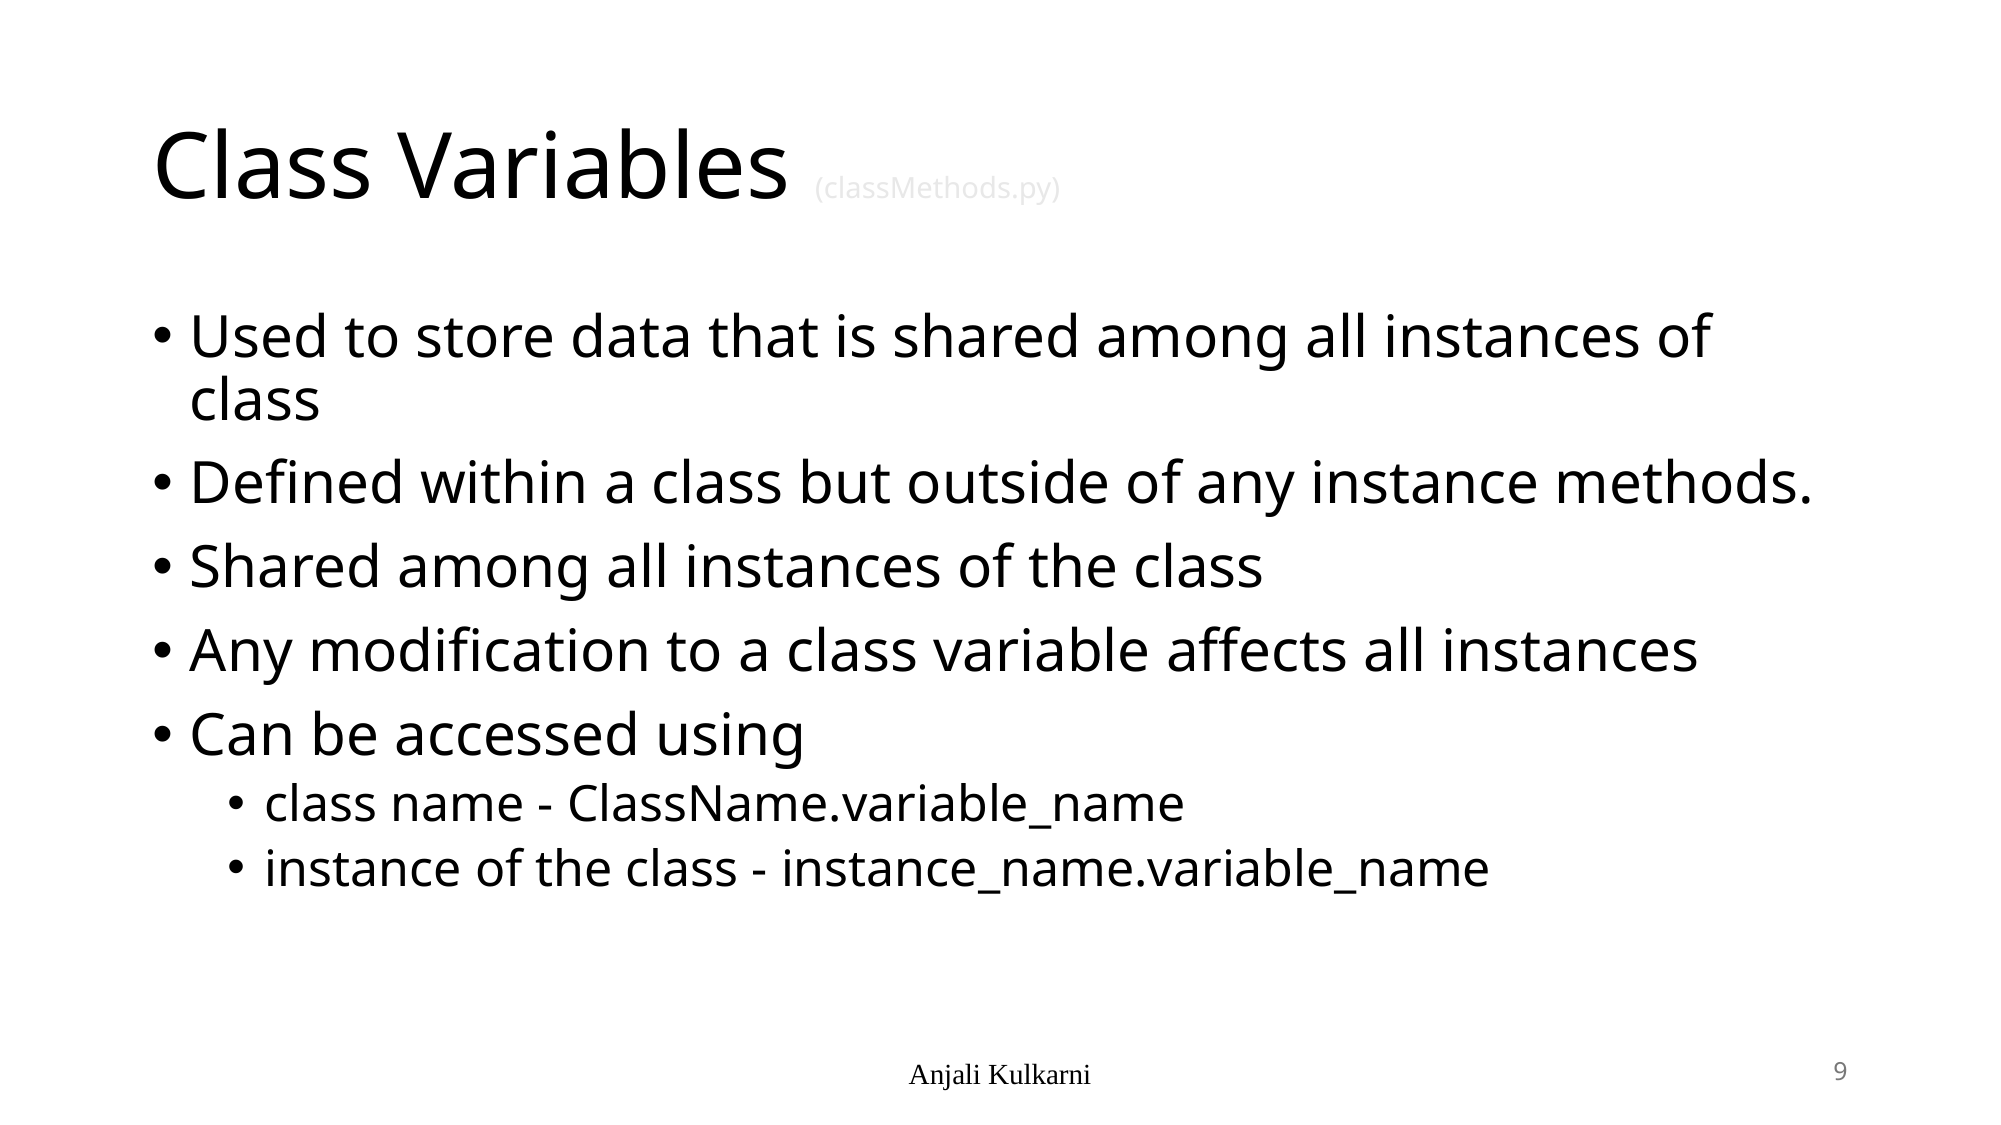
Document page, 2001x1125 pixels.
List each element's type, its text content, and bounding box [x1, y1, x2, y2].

slide_number 9 [1412, 1042, 1863, 1103]
footer Anjali Kulkarni [662, 1042, 1338, 1103]
list Used to store data that is shared among all instances of class Defined within a class but outside of any instance methods. Shared among all instances of the class Any modification to a class variable affects all instances Can be accessed using class name - ClassName.variable_name instance of the class - instance_name.variable_name [137, 299, 1863, 1014]
title Class Variables (classMethods.py) [137, 59, 1863, 278]
